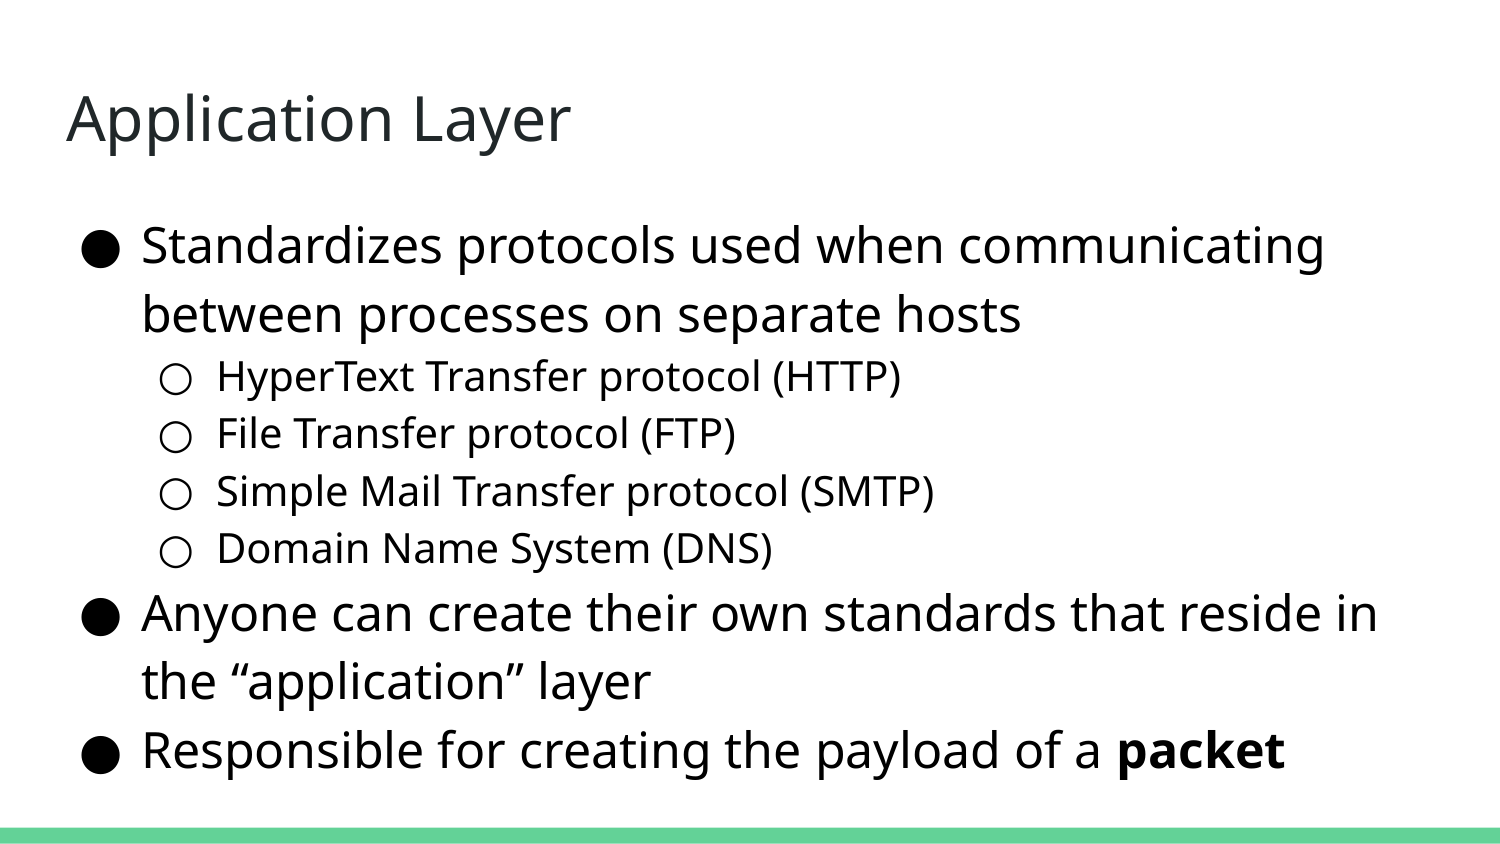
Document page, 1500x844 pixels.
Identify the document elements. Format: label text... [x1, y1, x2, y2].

title Application Layer [51, 64, 1449, 167]
list Standardizes protocols used when communicating between processes on separate hosts HyperText Transfer protocol (HTTP) File Transfer protocol (FTP) Simple Mail Transfer protocol (SMTP) Domain Name System (DNS) Anyone can create their own standards that reside in the “application” layer Responsible for creating the payload of a packet [51, 189, 1449, 750]
